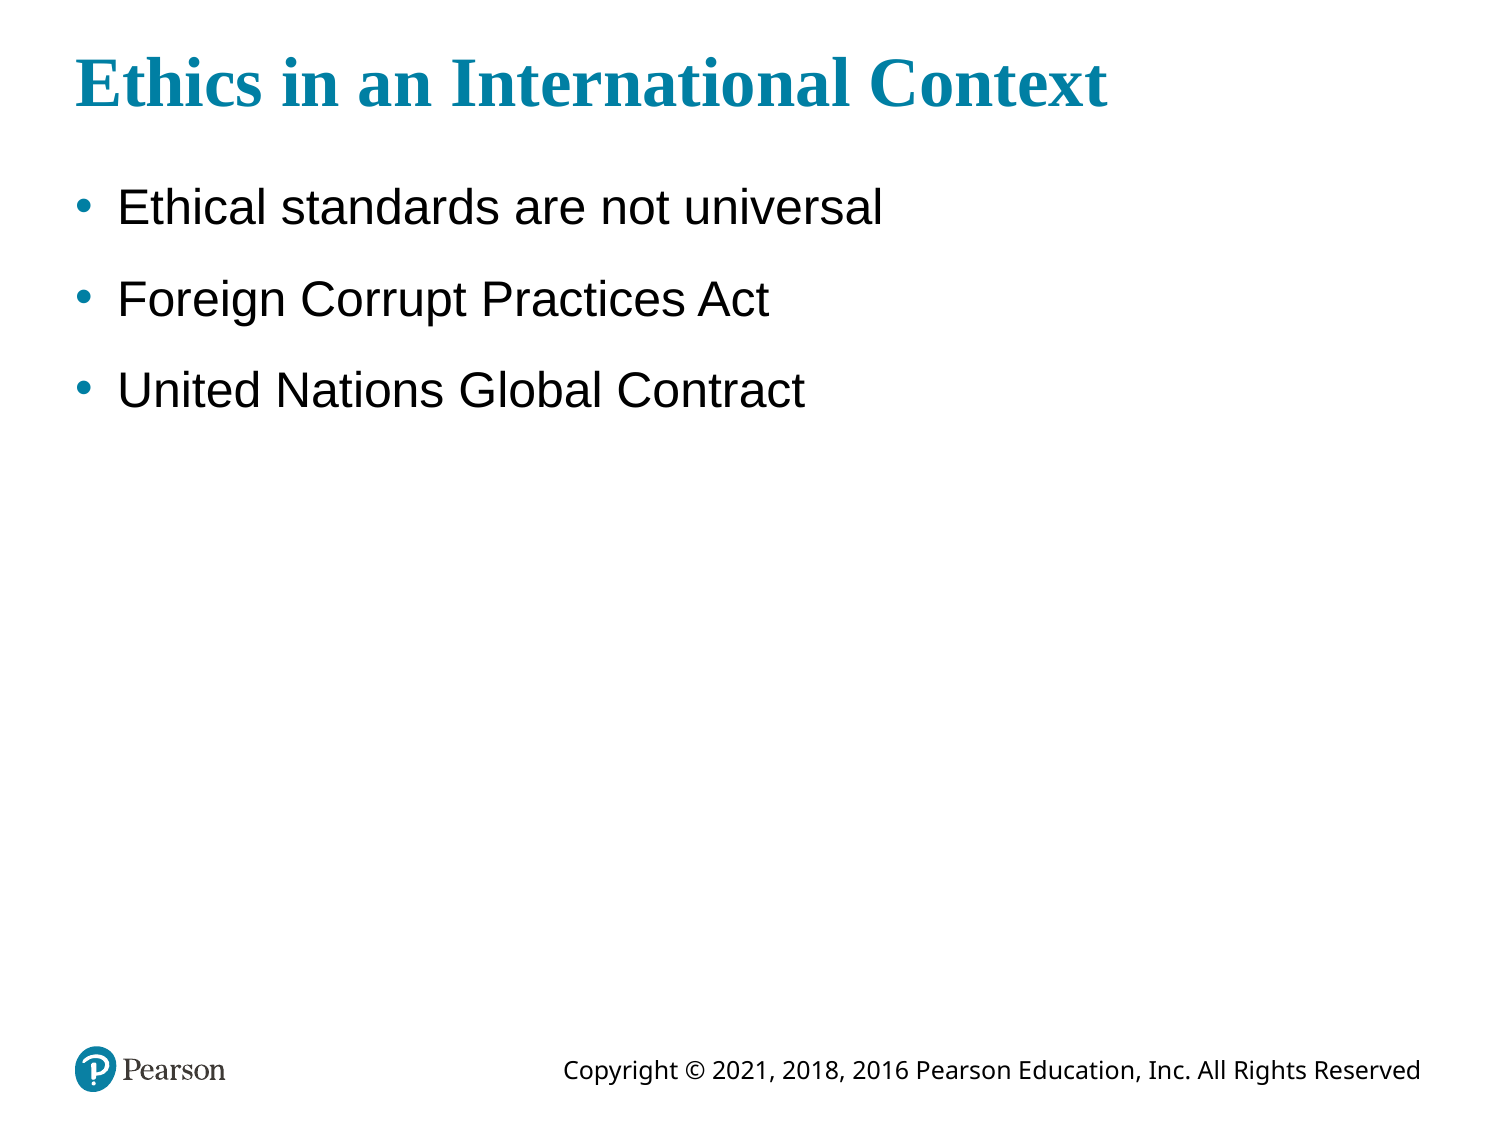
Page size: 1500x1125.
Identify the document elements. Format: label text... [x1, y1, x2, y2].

list Ethical standards are not universal Foreign Corrupt Practices Act United Nations Global Contract [75, 174, 1425, 457]
title Ethics in an International Context [75, 24, 1425, 121]
